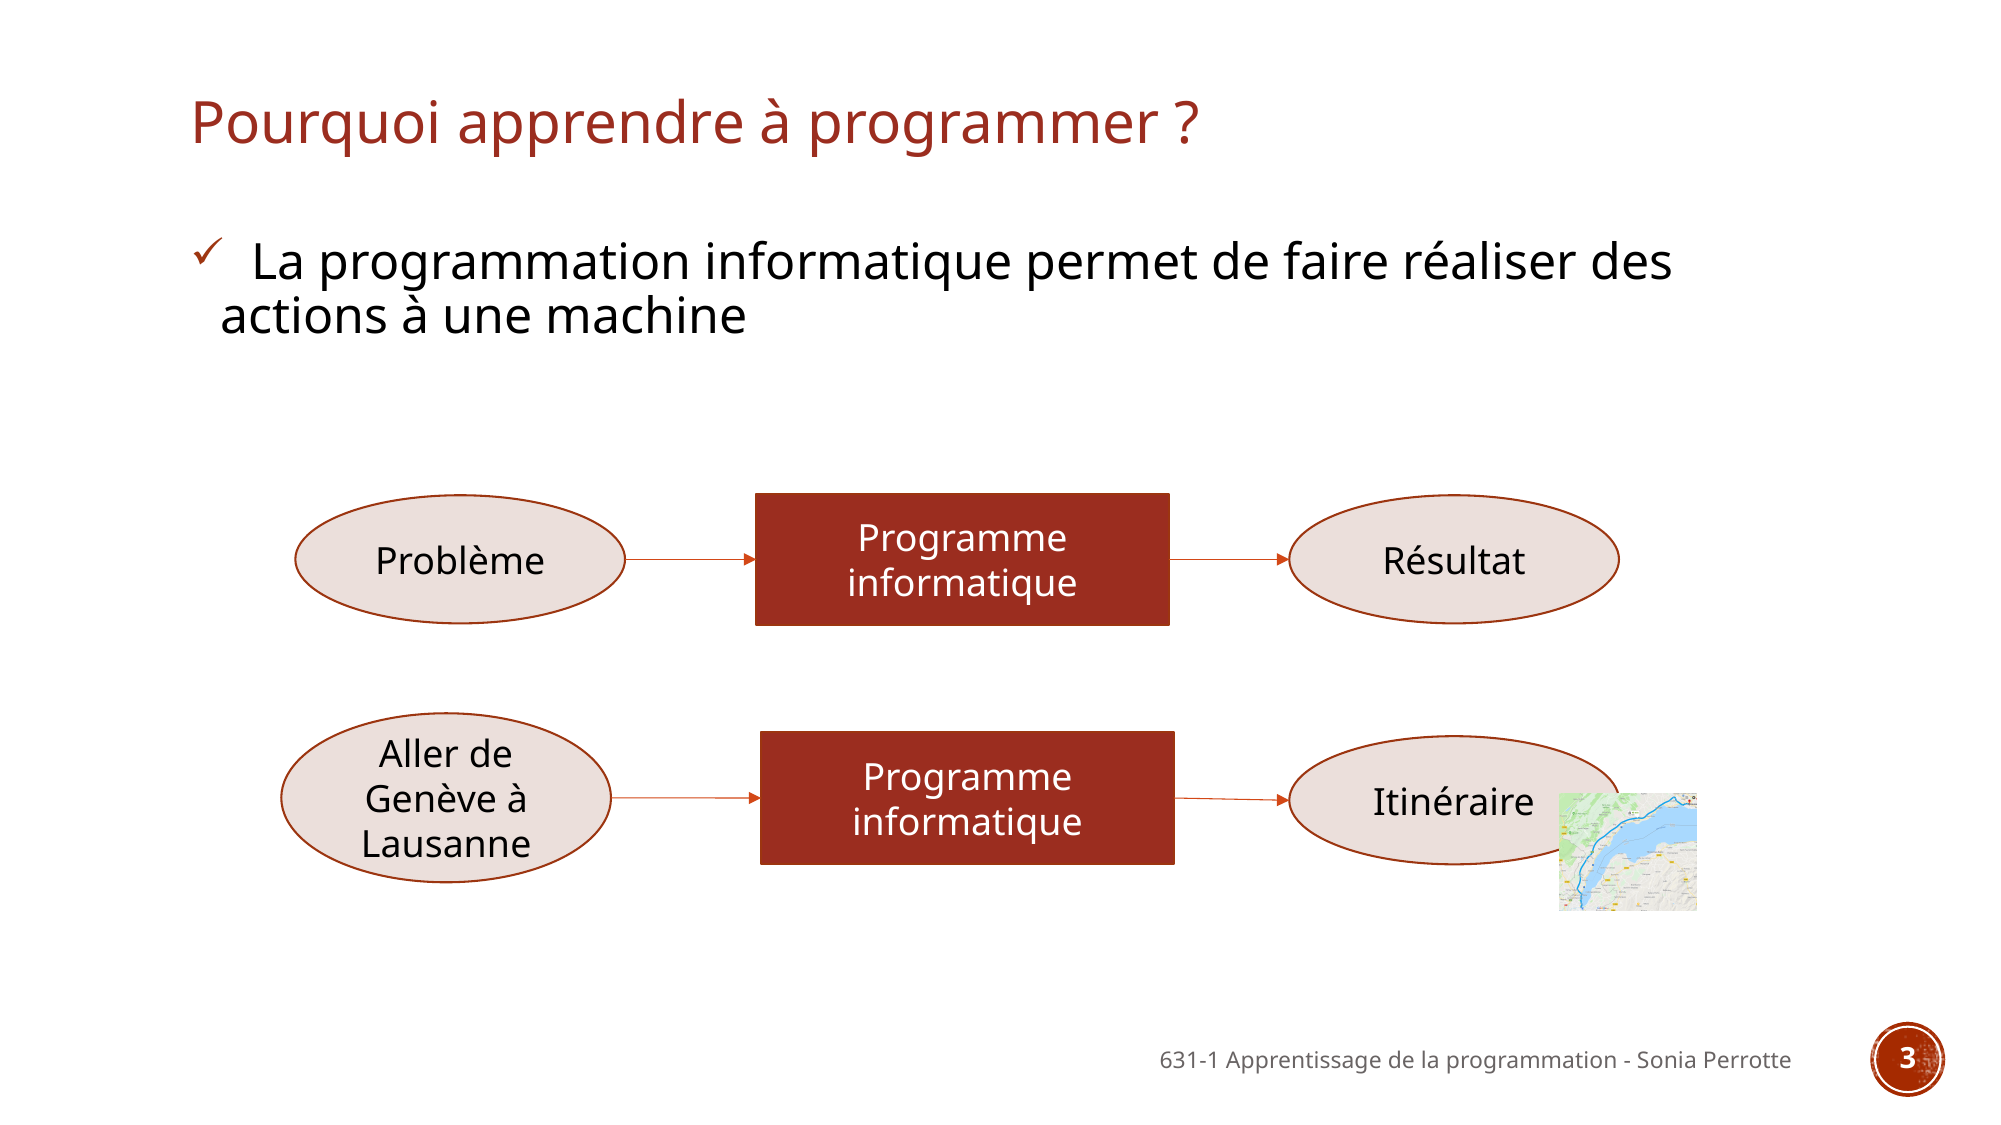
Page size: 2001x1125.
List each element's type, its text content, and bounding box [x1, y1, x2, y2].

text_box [284, 716, 1696, 909]
footer 631-1 Apprentissage de la programmation - Sonia Perrotte [1144, 1028, 1849, 1089]
list La programmation informatique permet de faire réaliser des actions à une machine [175, 228, 1826, 1013]
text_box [295, 494, 1620, 625]
title Pourquoi apprendre à programmer ? [175, 79, 1826, 170]
slide_number 3 [1855, 1028, 1961, 1089]
